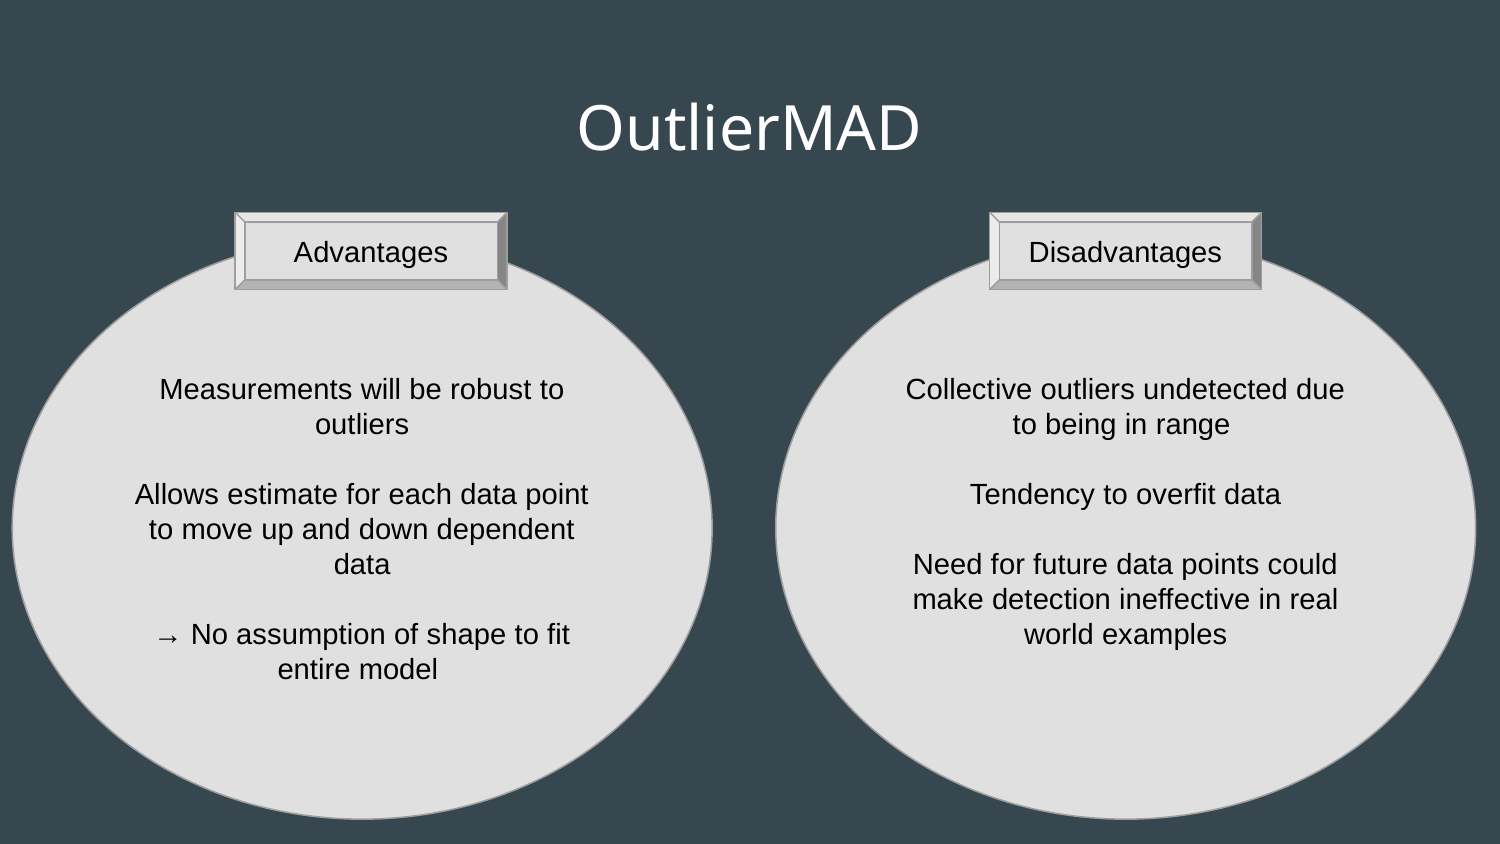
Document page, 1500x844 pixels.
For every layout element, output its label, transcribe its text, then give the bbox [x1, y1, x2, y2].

text_box Collective outliers undetected due to being in range Tendency to overfit data Need for future data points could make detection ineffective in real world examples [775, 259, 1476, 820]
title OutlierMAD [51, 72, 1449, 167]
text_box Disadvantages [989, 212, 1262, 290]
text_box Advantages [235, 212, 508, 290]
text_box Measurements will be robust to outliers Allows estimate for each data point to move up and down dependent data → No assumption of shape to fit entire model [12, 256, 713, 820]
